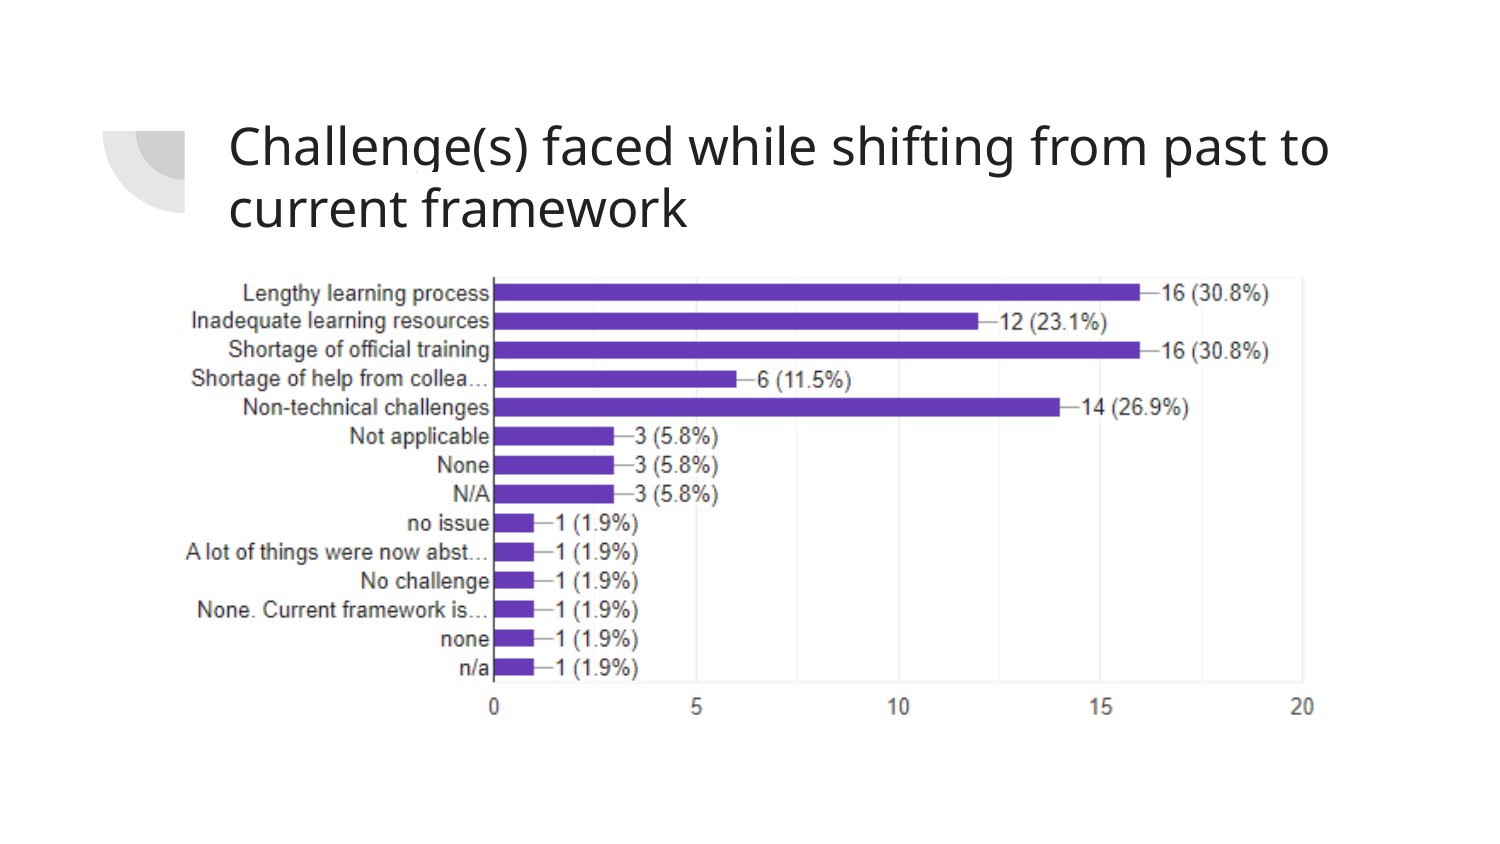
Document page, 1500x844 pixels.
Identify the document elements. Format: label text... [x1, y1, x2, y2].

title Challenge(s) faced while shifting from past to current framework [213, 98, 1368, 260]
picture [153, 261, 1400, 778]
